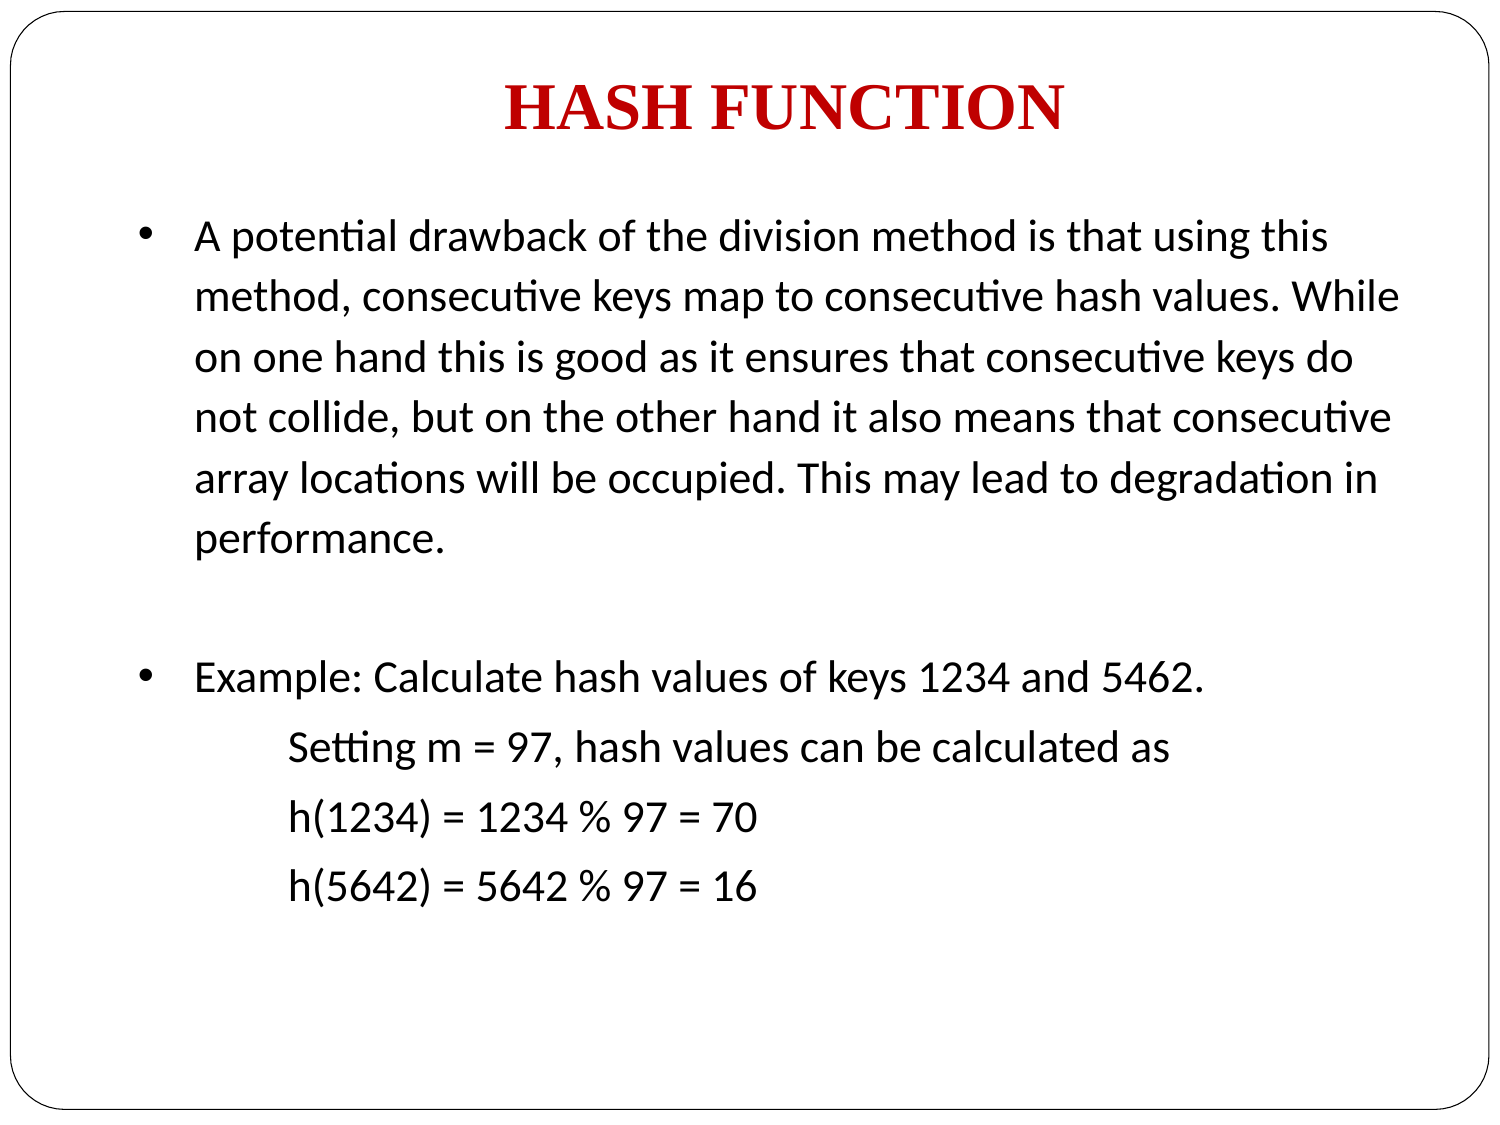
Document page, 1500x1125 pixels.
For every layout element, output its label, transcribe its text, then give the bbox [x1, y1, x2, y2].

title HASH FUNCTION [487, 62, 1088, 144]
list A potential drawback of the division method is that using this method, consecutive keys map to consecutive hash values. While on one hand this is good as it ensures that consecutive keys do not collide, but on the other hand it also means that consecutive array locations will be occupied. This may lead to degradation in performance. Example: Calculate hash values of keys 1234 and 5462. Setting m = 97, hash values can be calculated as h(1234) = 1234 % 97 = 70 h(5642) = 5642 % 97 = 16 [137, 200, 1402, 984]
